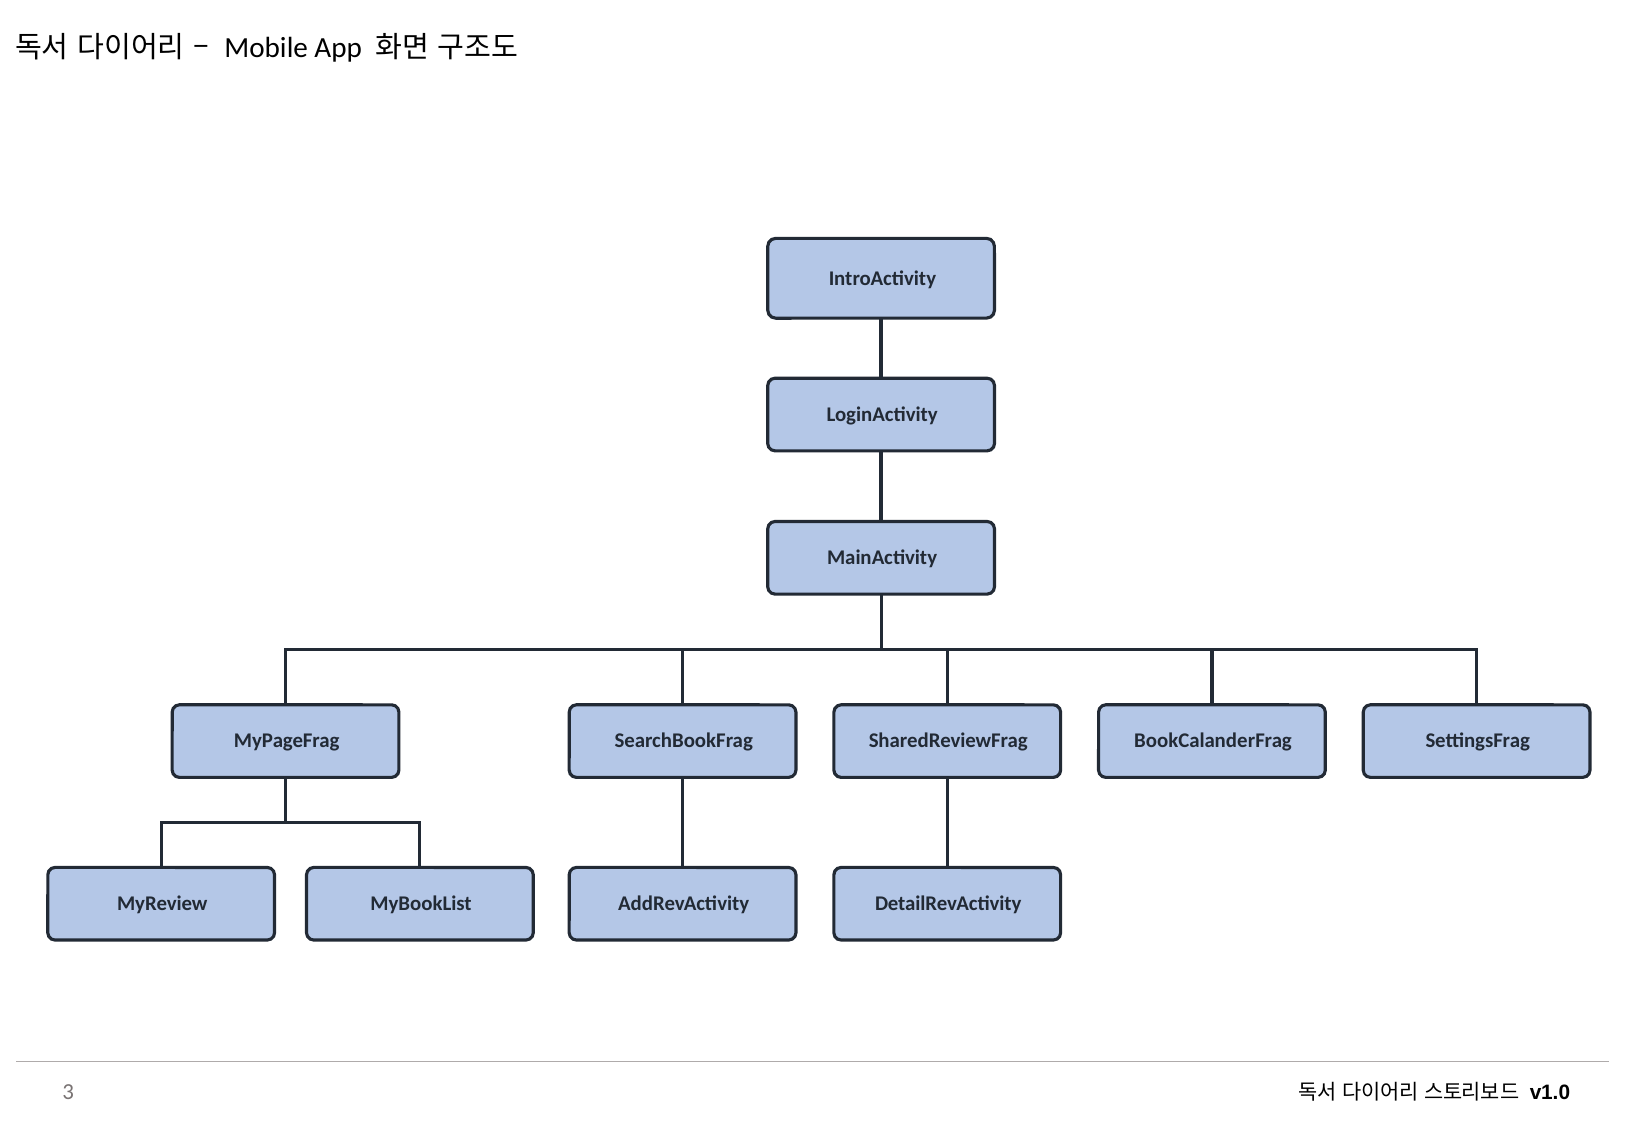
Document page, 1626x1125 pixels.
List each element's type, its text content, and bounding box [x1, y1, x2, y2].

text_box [39, 185, 1590, 1024]
slide_number 3 [21, 1067, 89, 1113]
list 독서 다이어리 – Mobile App 화면 구조도 [0, 24, 681, 72]
